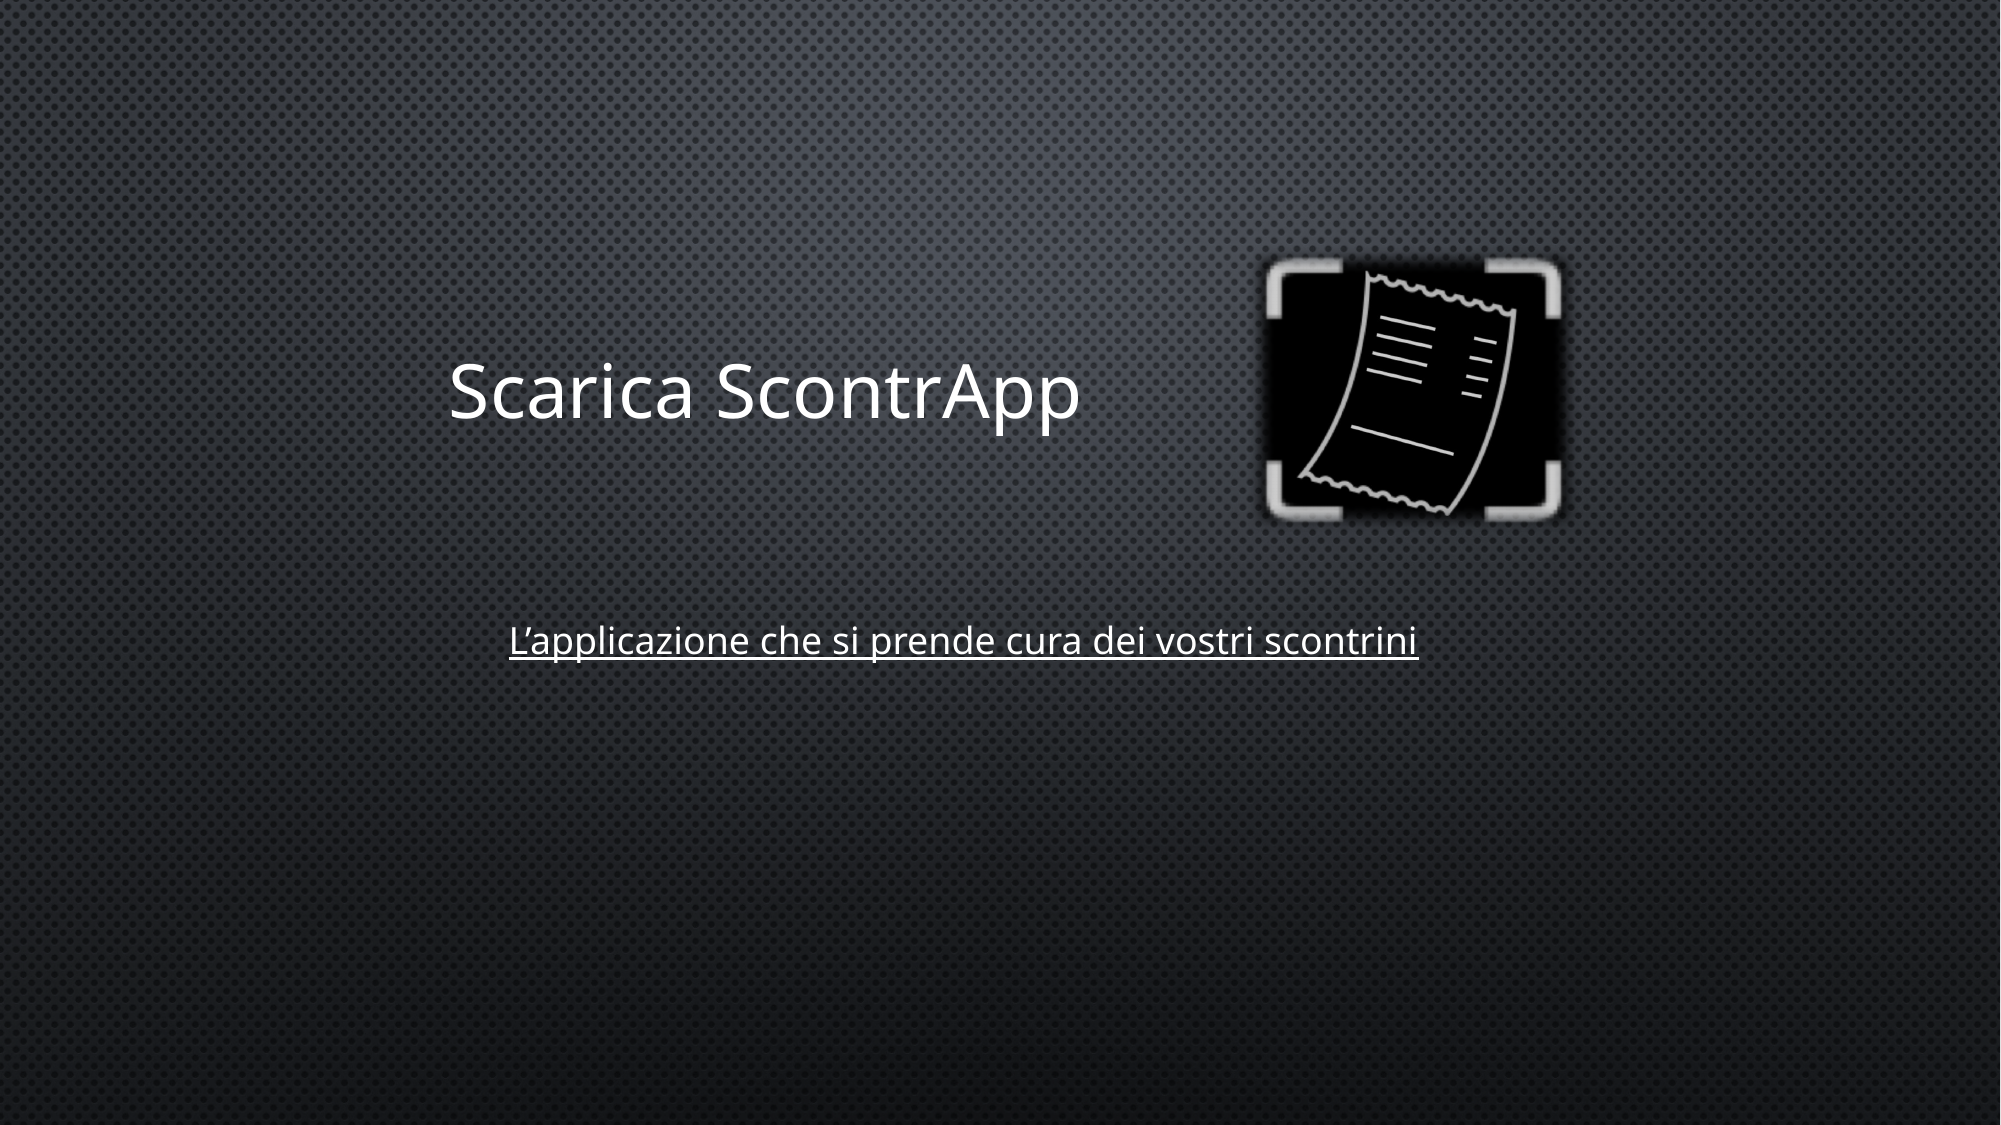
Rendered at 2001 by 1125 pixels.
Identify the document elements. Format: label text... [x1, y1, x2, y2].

text_box L’applicazione che si prende cura dei vostri scontrini [493, 609, 1554, 670]
text_box Scarica ScontrApp [65, 336, 1247, 441]
picture [1247, 245, 1580, 533]
